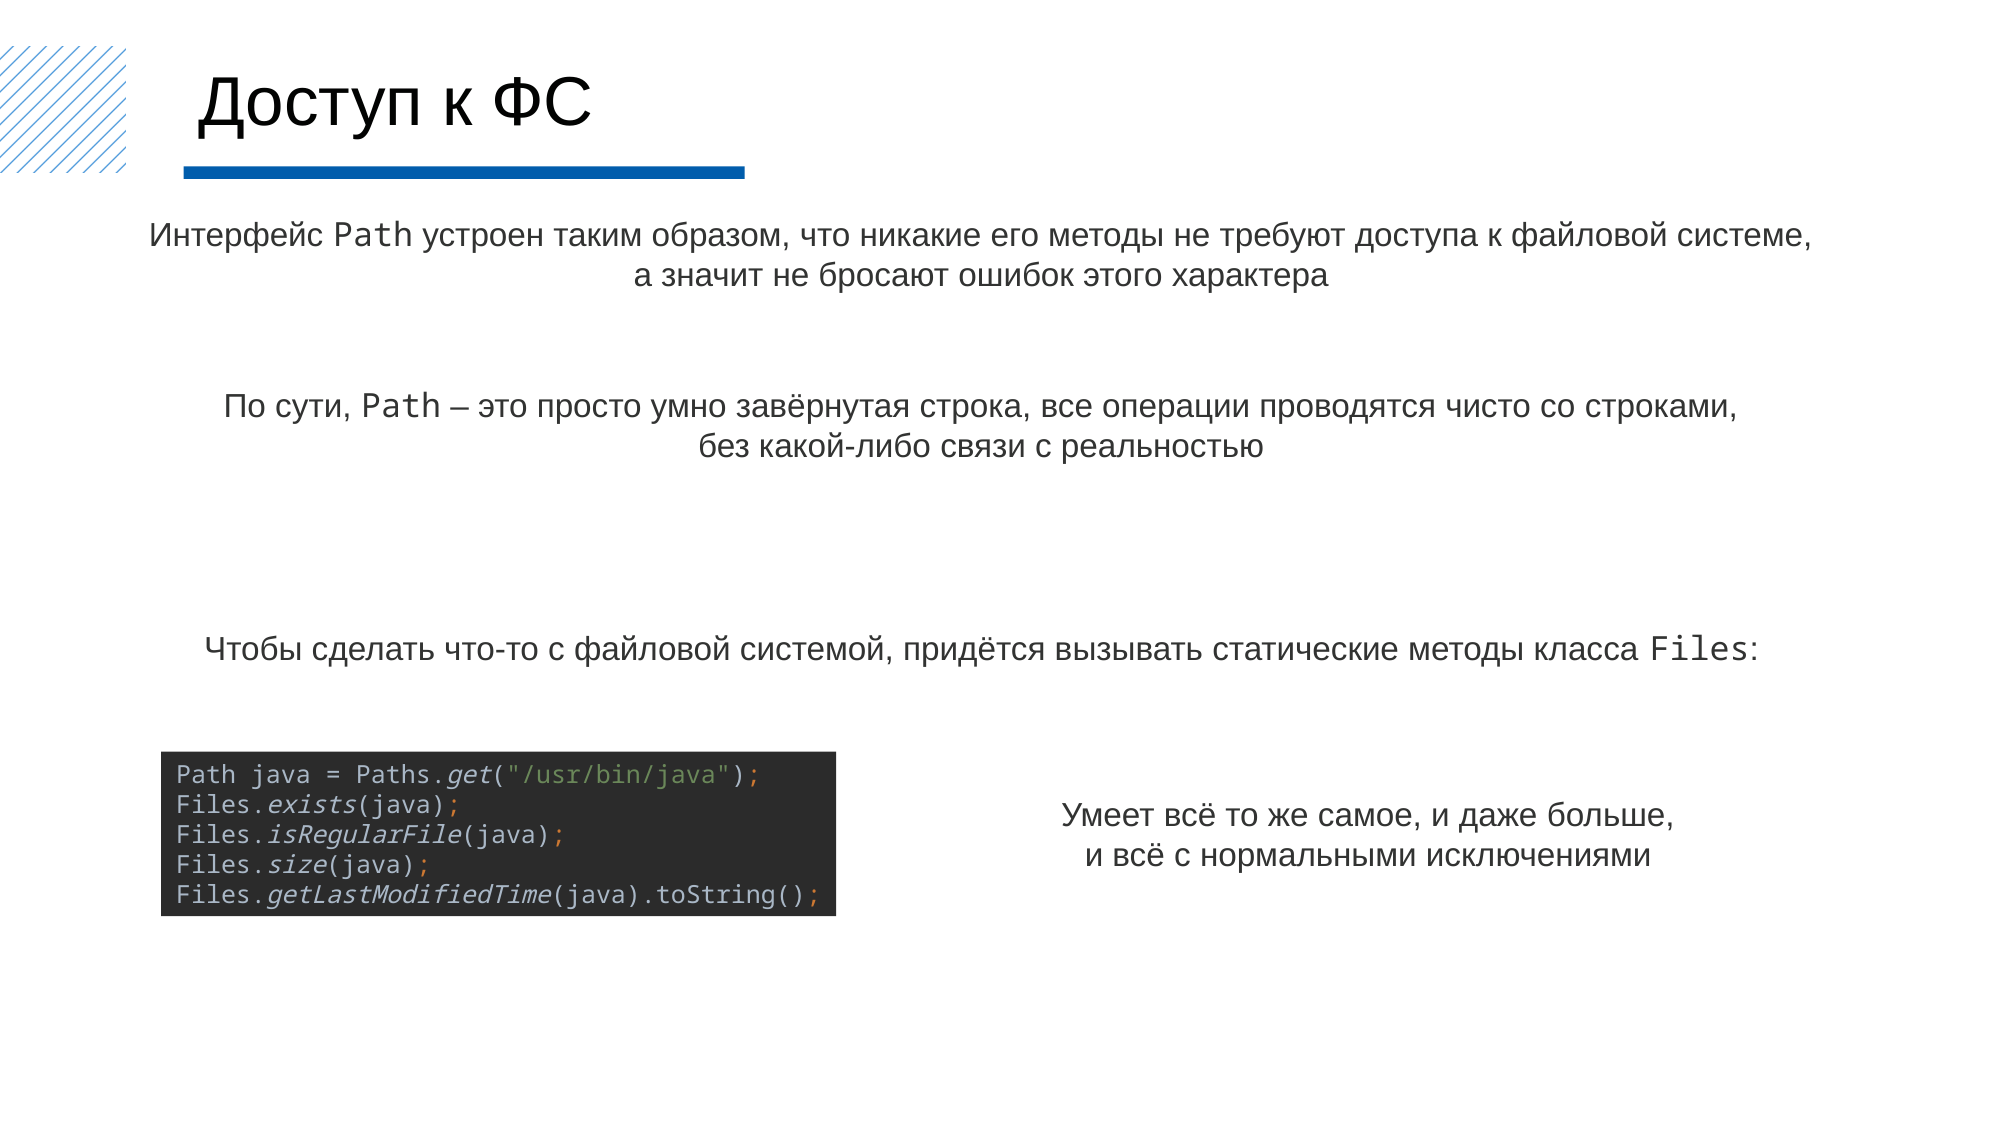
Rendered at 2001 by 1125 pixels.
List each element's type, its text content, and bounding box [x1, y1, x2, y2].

list Доступ к ФС [183, 58, 1780, 149]
text_box Умеет всё то же самое, и даже больше, и всё с нормальными исключениями [871, 785, 1865, 881]
text_box По сути, Path – это просто умно завёрнутая строка, все операции проводятся чисто со строками, без какой-либо связи с реальностью [98, 376, 1865, 472]
text_box Path java = Paths.get("/usr/bin/java"); Files.exists(java); Files.isRegularFile(java); Files.size(java); Files.getLastModifiedTime(java).toString(); [161, 751, 837, 917]
text_box Чтобы сделать что-то с файловой системой, придётся вызывать статические методы класса Files: [98, 620, 1865, 675]
text_box Интерфейс Path устроен таким образом, что никакие его методы не требуют доступа к файловой системе, а значит не бросают ошибок этого характера [98, 205, 1865, 301]
picture [0, 46, 126, 173]
